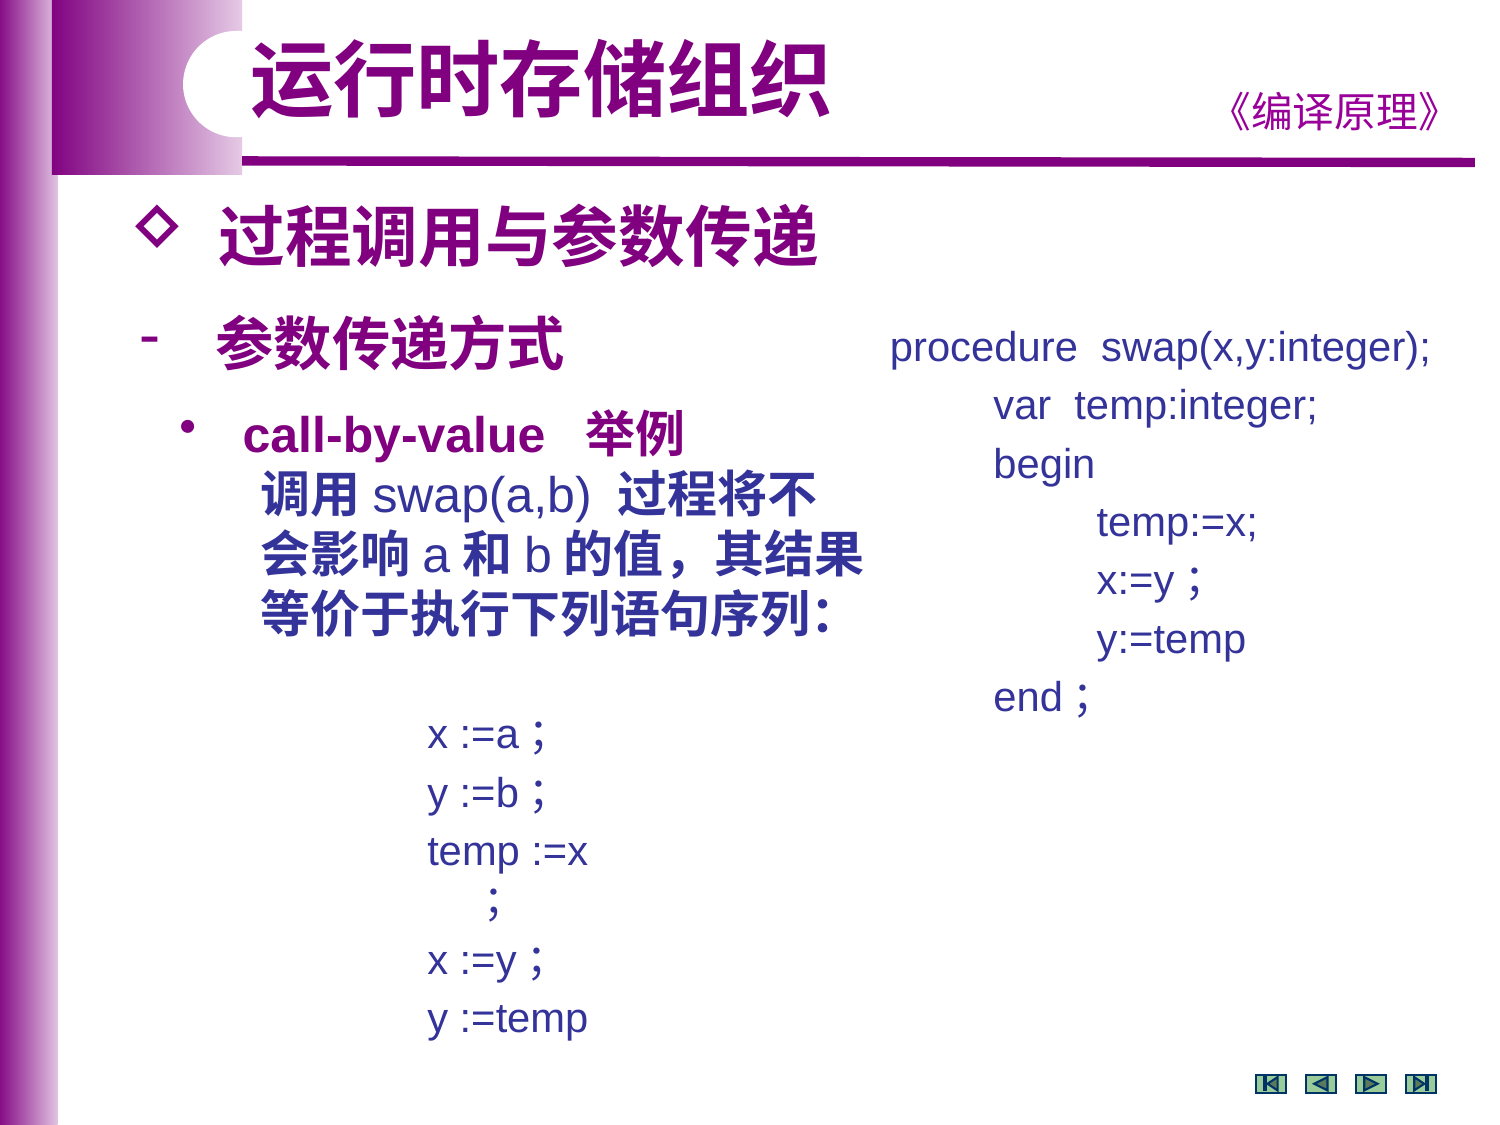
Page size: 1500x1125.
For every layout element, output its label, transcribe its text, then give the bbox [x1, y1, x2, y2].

text_box [1356, 1074, 1386, 1093]
text_box [1406, 1074, 1436, 1093]
text_box [1306, 1074, 1336, 1093]
text_box [1256, 1074, 1286, 1093]
text_box procedure swap(x,y:integer); var temp:integer; begin temp:=x; x:=y； y:=temp end； [874, 312, 1475, 763]
text_box 参数传递方式 call-by-value 举例 调用swap(a,b) 过程将不 会影响a和b的值，其结果 等价于执行下列语句序列： [124, 299, 880, 650]
text_box 运行时存储组织 [235, 31, 857, 136]
text_box x :=a； y :=b； temp :=x； x :=y； y :=temp [412, 699, 650, 1038]
text_box 过程调用与参数传递 [112, 187, 1213, 283]
